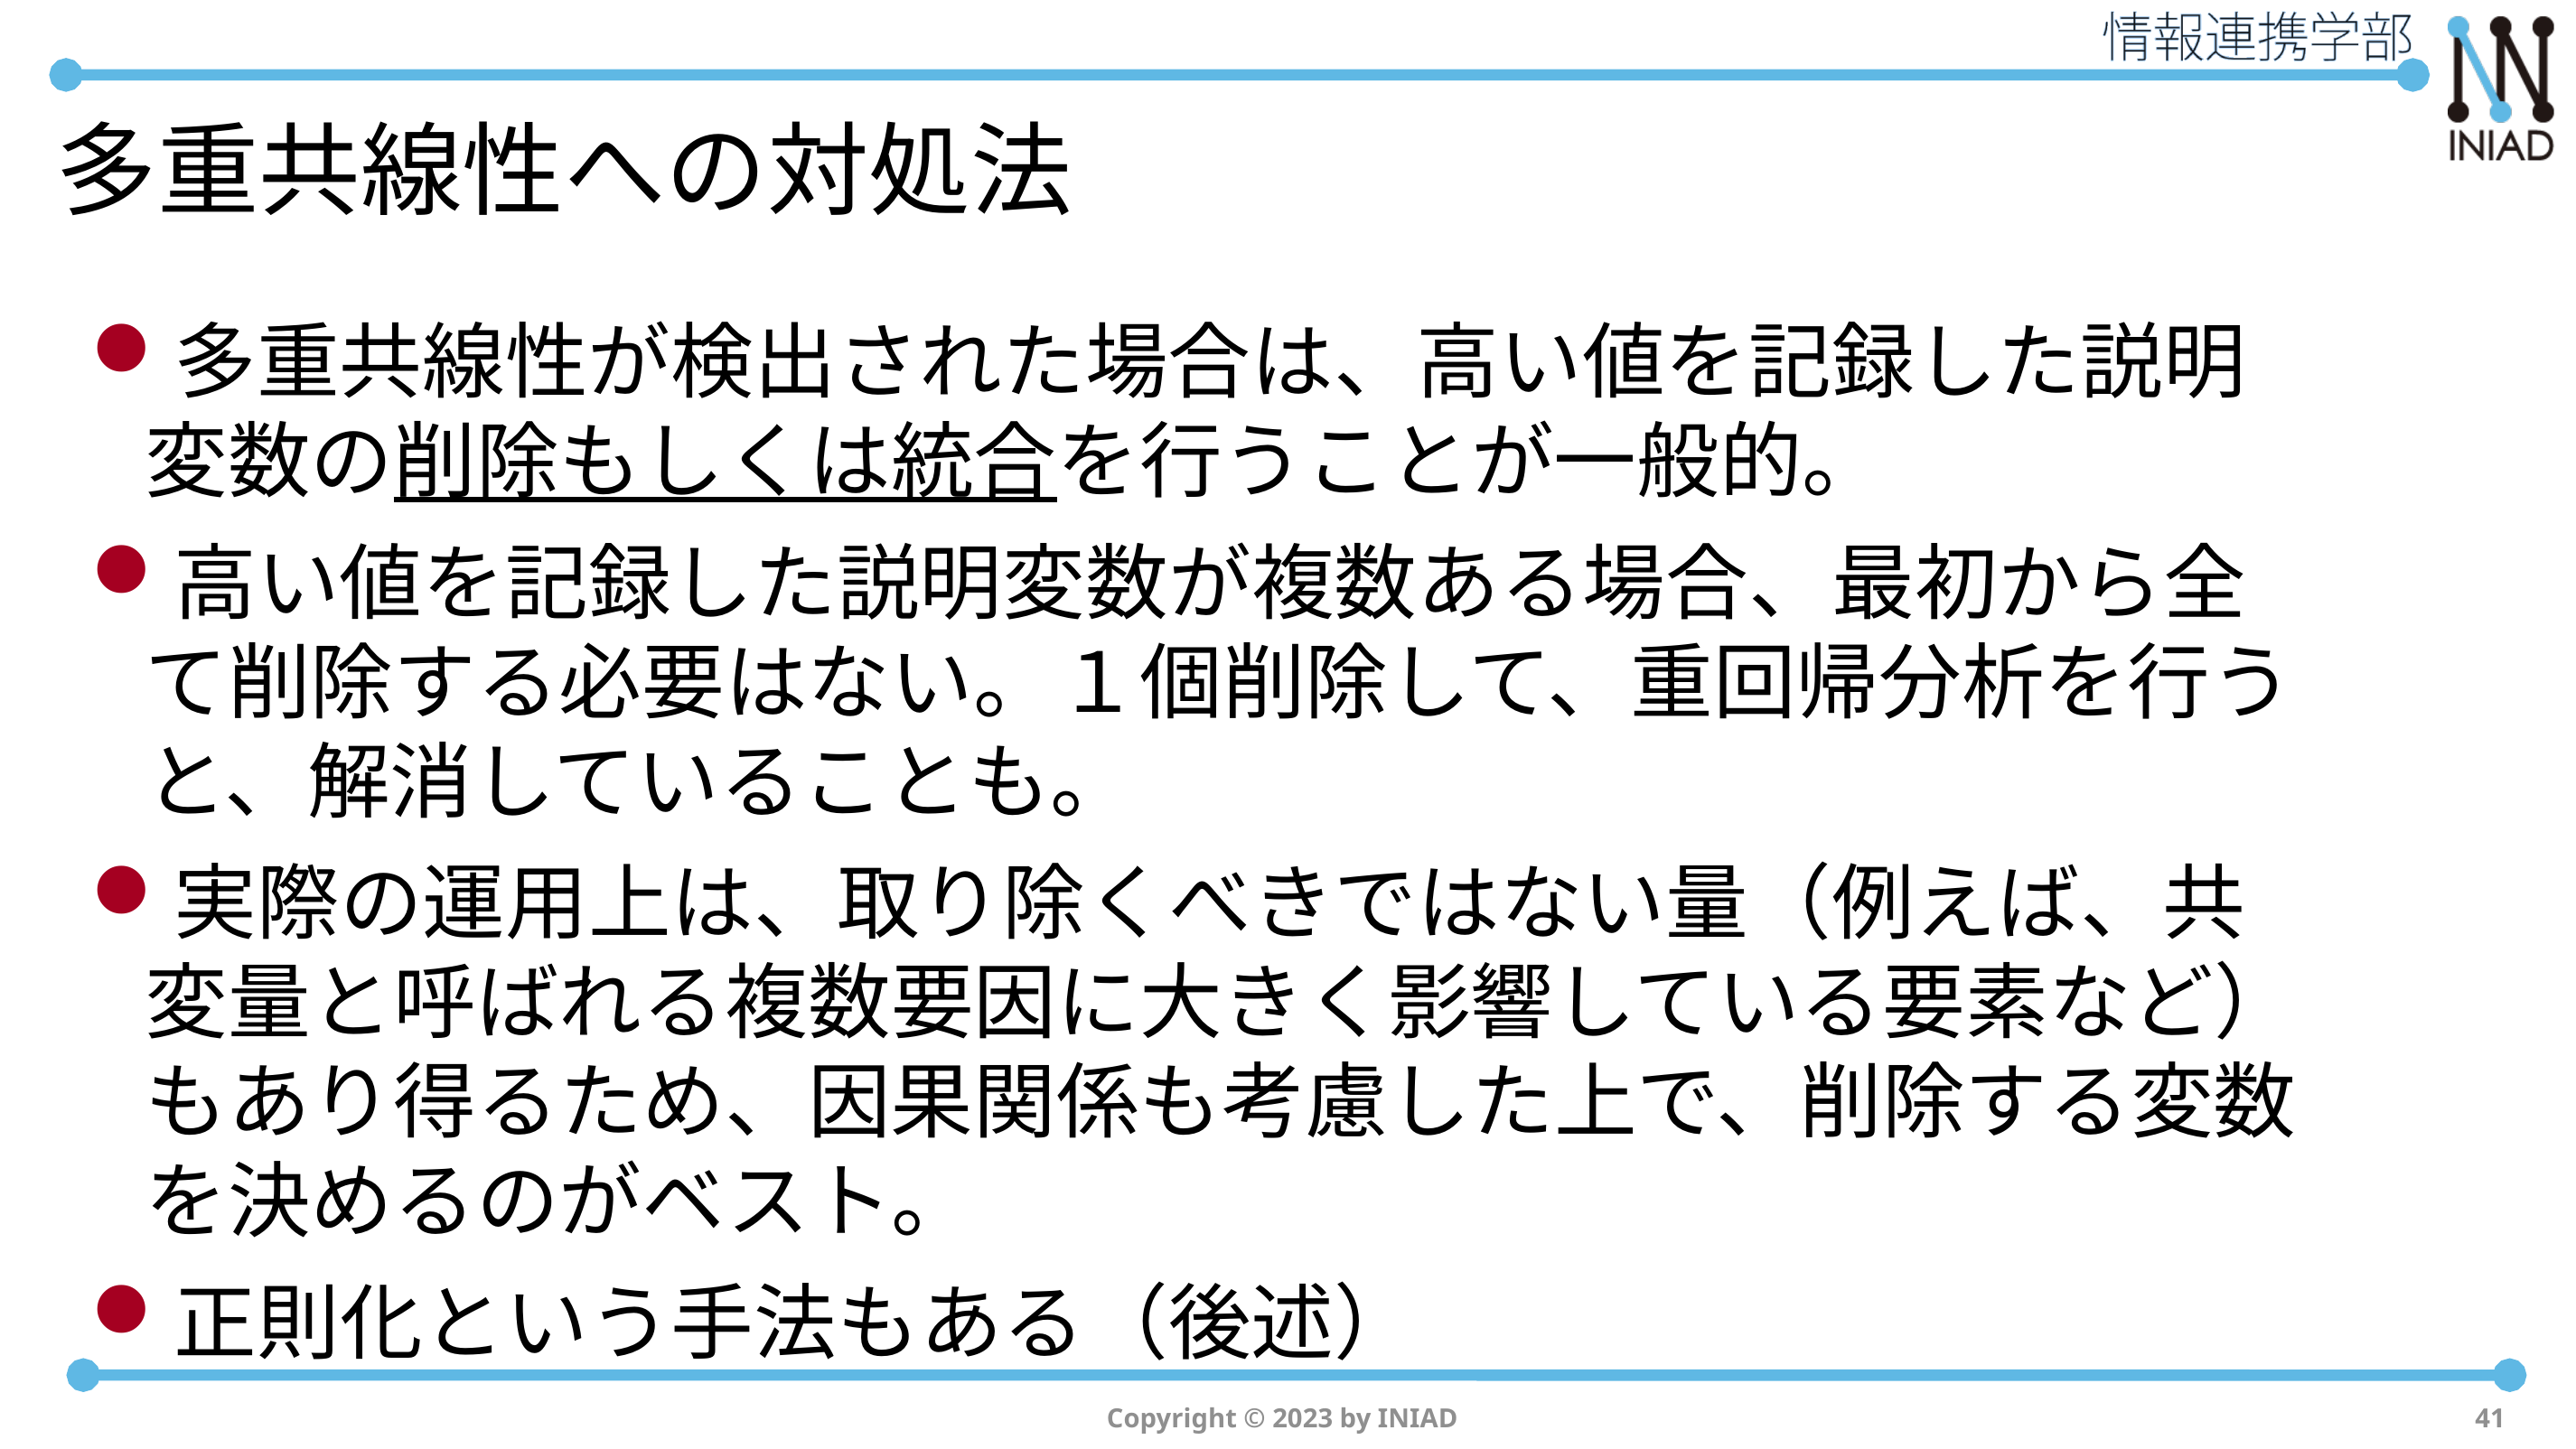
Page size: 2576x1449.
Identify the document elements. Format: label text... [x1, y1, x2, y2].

text_box 多重共線性が検出された場合は、高い値を記録した説明変数の削除もしくは統合を行うことが一般的。 高い値を記録した説明変数が複数ある場合、最初から全て削除する必要はない。１個削除して、重回帰分析を行うと、解消していることも。 実際の運用上は、取り除くべきではない量（例えば、共変量と呼ばれる複数要因に大きく影響している要素など）もあり得るため、因果関係も考慮した上で、削除する変数を決めるのがベスト。 正則化という手法もある（後述） [77, 302, 2323, 1377]
picture [2448, 12, 2555, 170]
footer Copyright © 2023 by INIAD [59, 1374, 2506, 1445]
title 多重共線性への対処法 [55, 105, 2510, 315]
slide_number 41 [2376, 1376, 2519, 1445]
